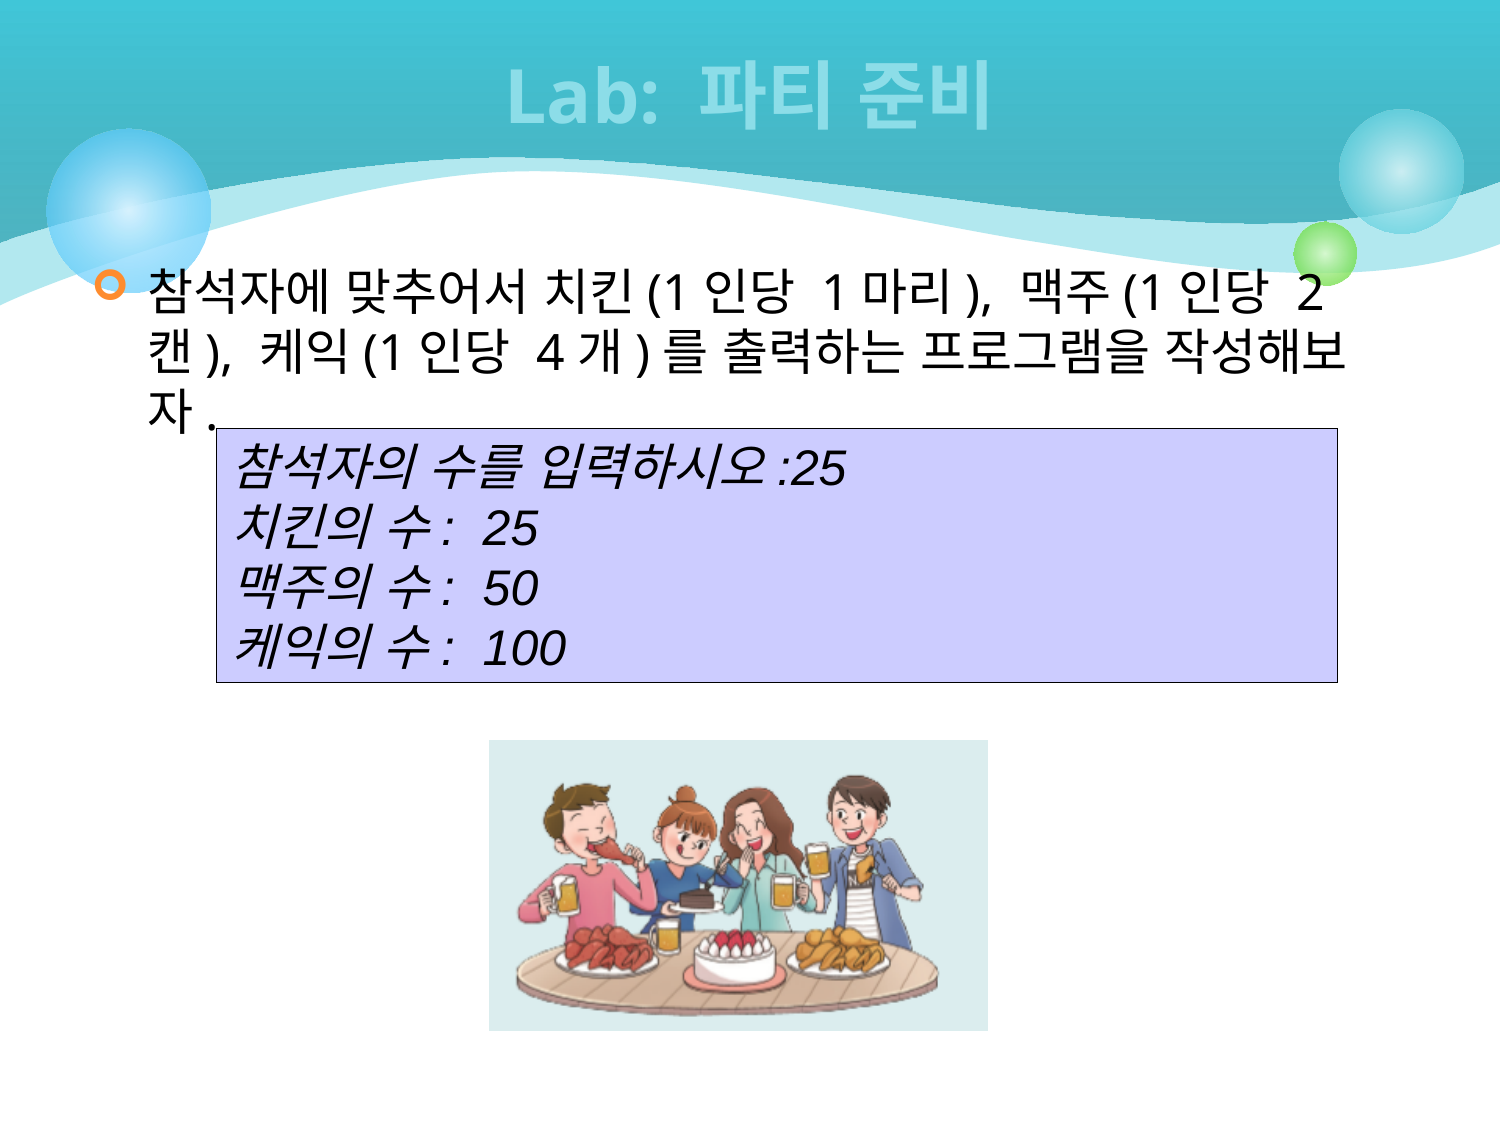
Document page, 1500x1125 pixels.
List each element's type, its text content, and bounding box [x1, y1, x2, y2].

list 참석자에 맞추어서 치킨(1인당 1마리), 맥주(1인당 2캔), 케익(1인당 4개)를 출력하는 프로그램을 작성해보자. [76, 252, 1427, 996]
picture [488, 739, 989, 1032]
text_box 참석자의 수를 입력하시오:25 치킨의 수: 25 맥주의 수: 50 케익의 수: 100 [216, 428, 1338, 683]
title Lab: 파티 준비 [75, 0, 1425, 188]
